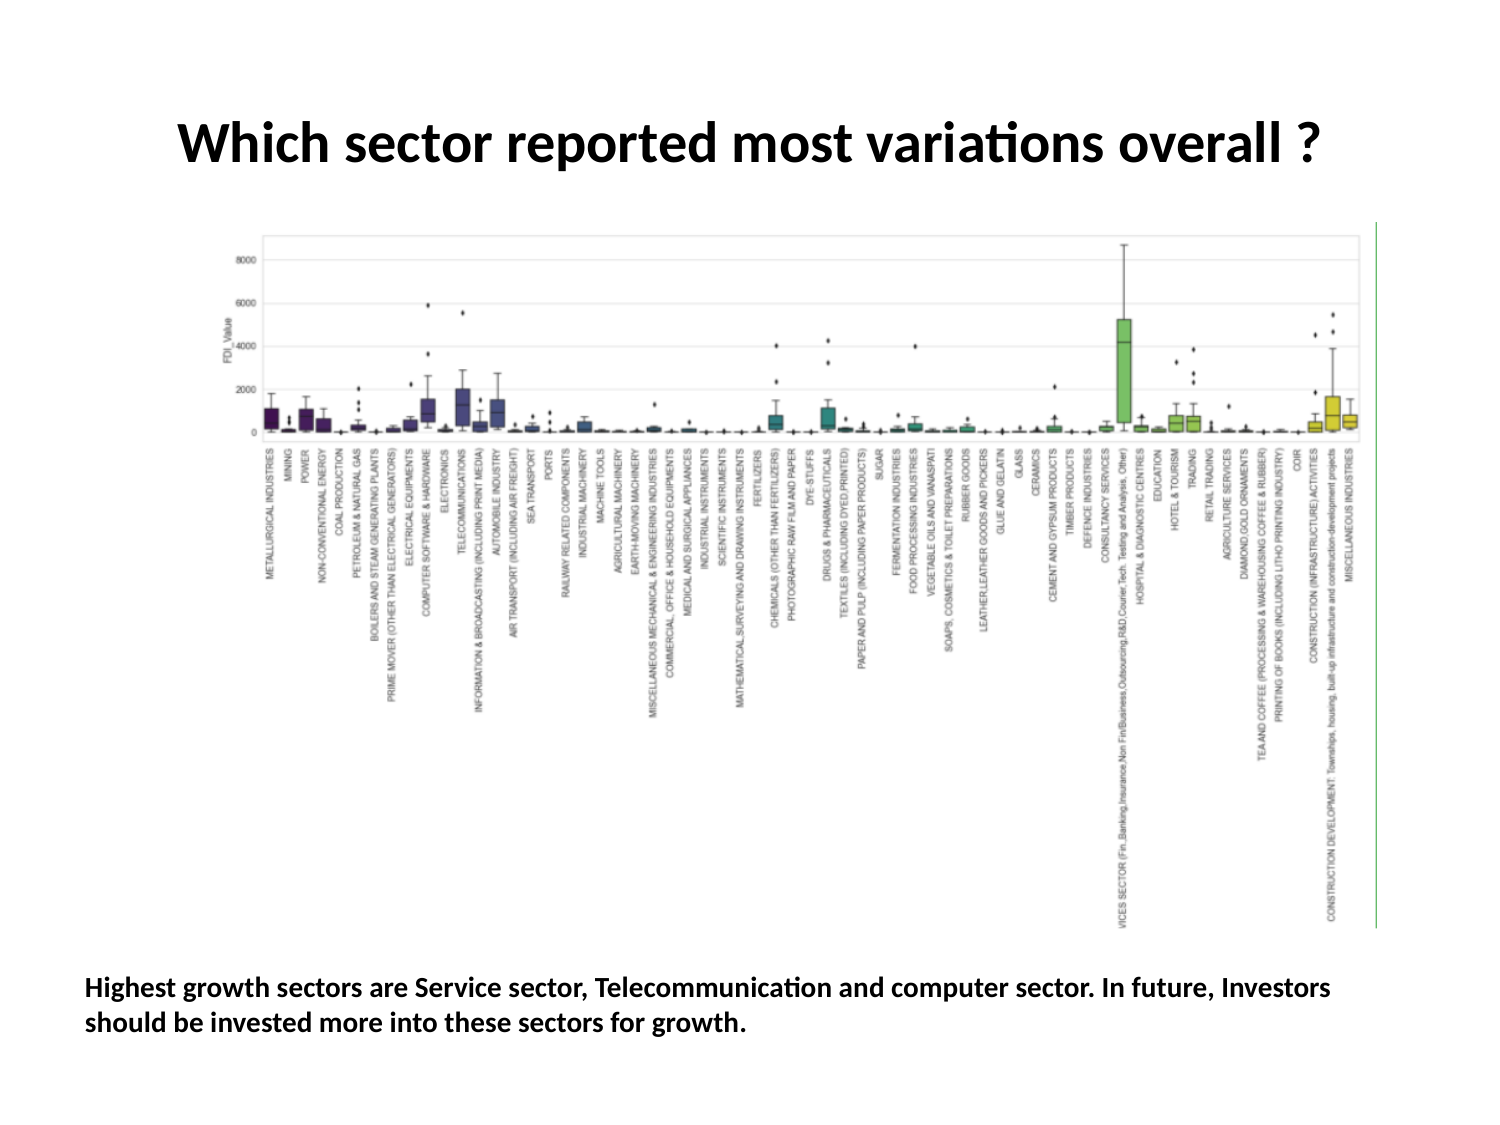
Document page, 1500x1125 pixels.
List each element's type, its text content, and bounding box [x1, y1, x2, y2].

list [122, 222, 1378, 938]
title Which sector reported most variations overall ? [75, 45, 1425, 233]
text_box Highest growth sectors are Service sector, Telecommunication and computer sector. In future, Investors should be invested more into these sectors for growth. [70, 960, 1395, 1046]
